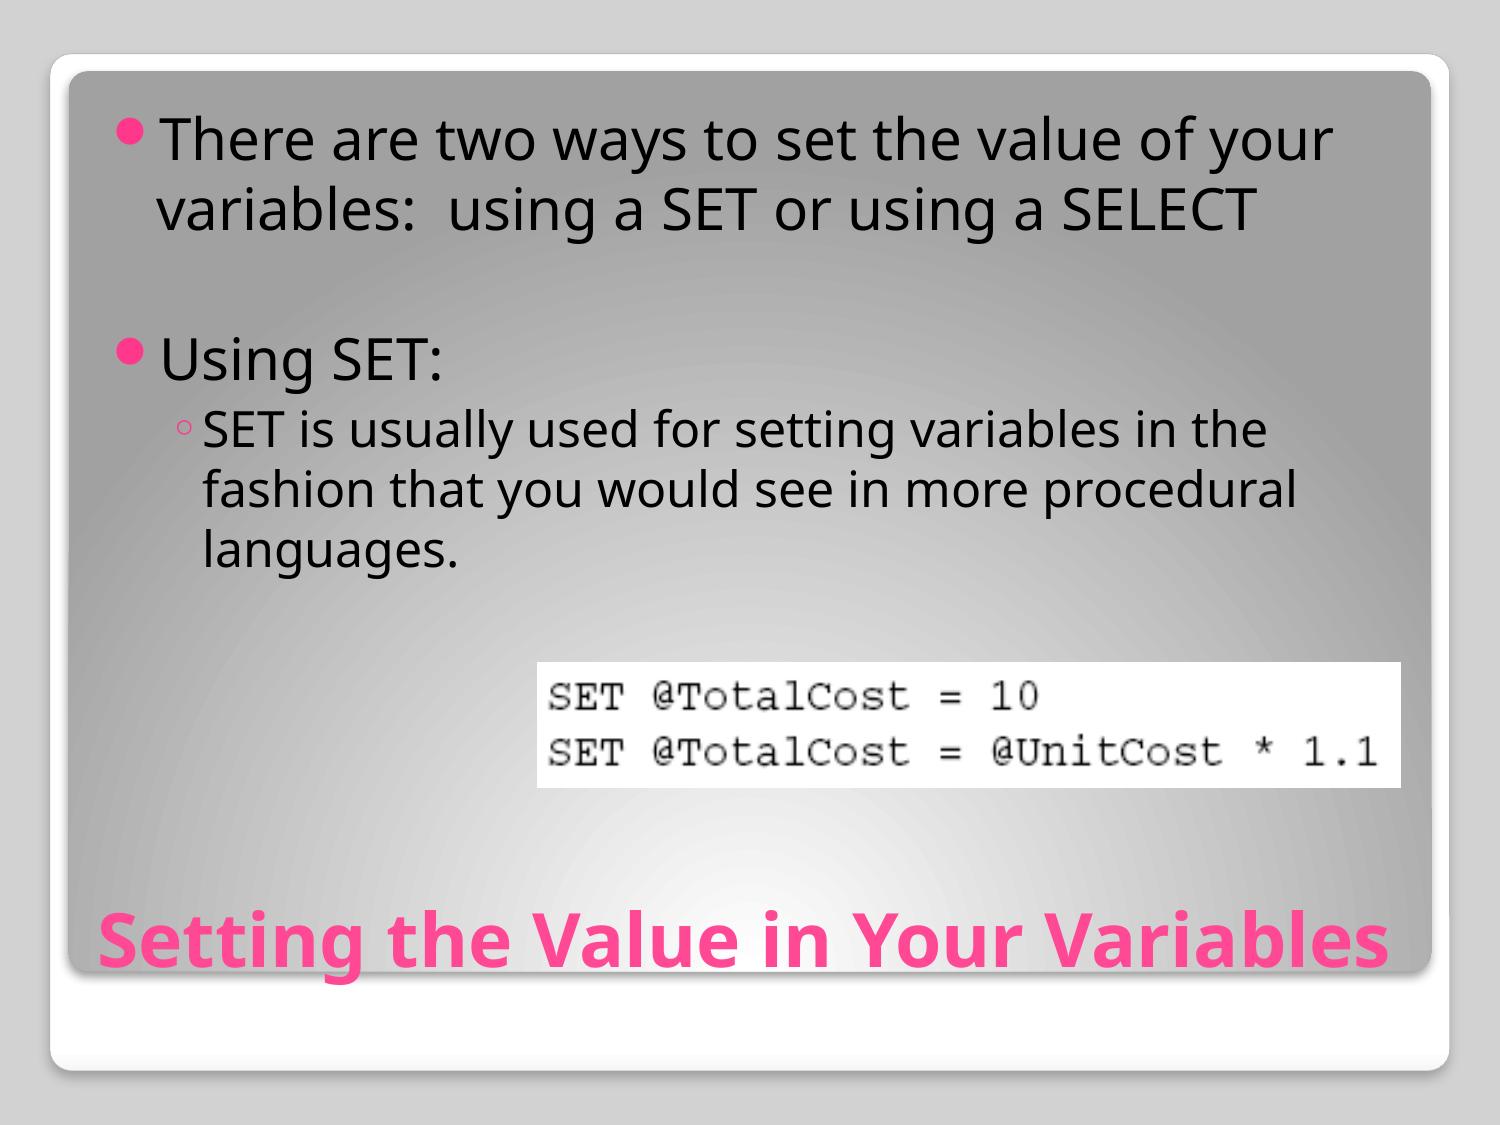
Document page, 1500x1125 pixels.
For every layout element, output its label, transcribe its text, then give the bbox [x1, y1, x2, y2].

list There are two ways to set the value of your variables: using a SET or using a SELECT Using SET: SET is usually used for setting variables in the fashion that you would see in more procedural languages. [82, 86, 1425, 774]
picture [537, 662, 1401, 788]
title Setting the Value in Your Variables [82, 817, 1425, 991]
